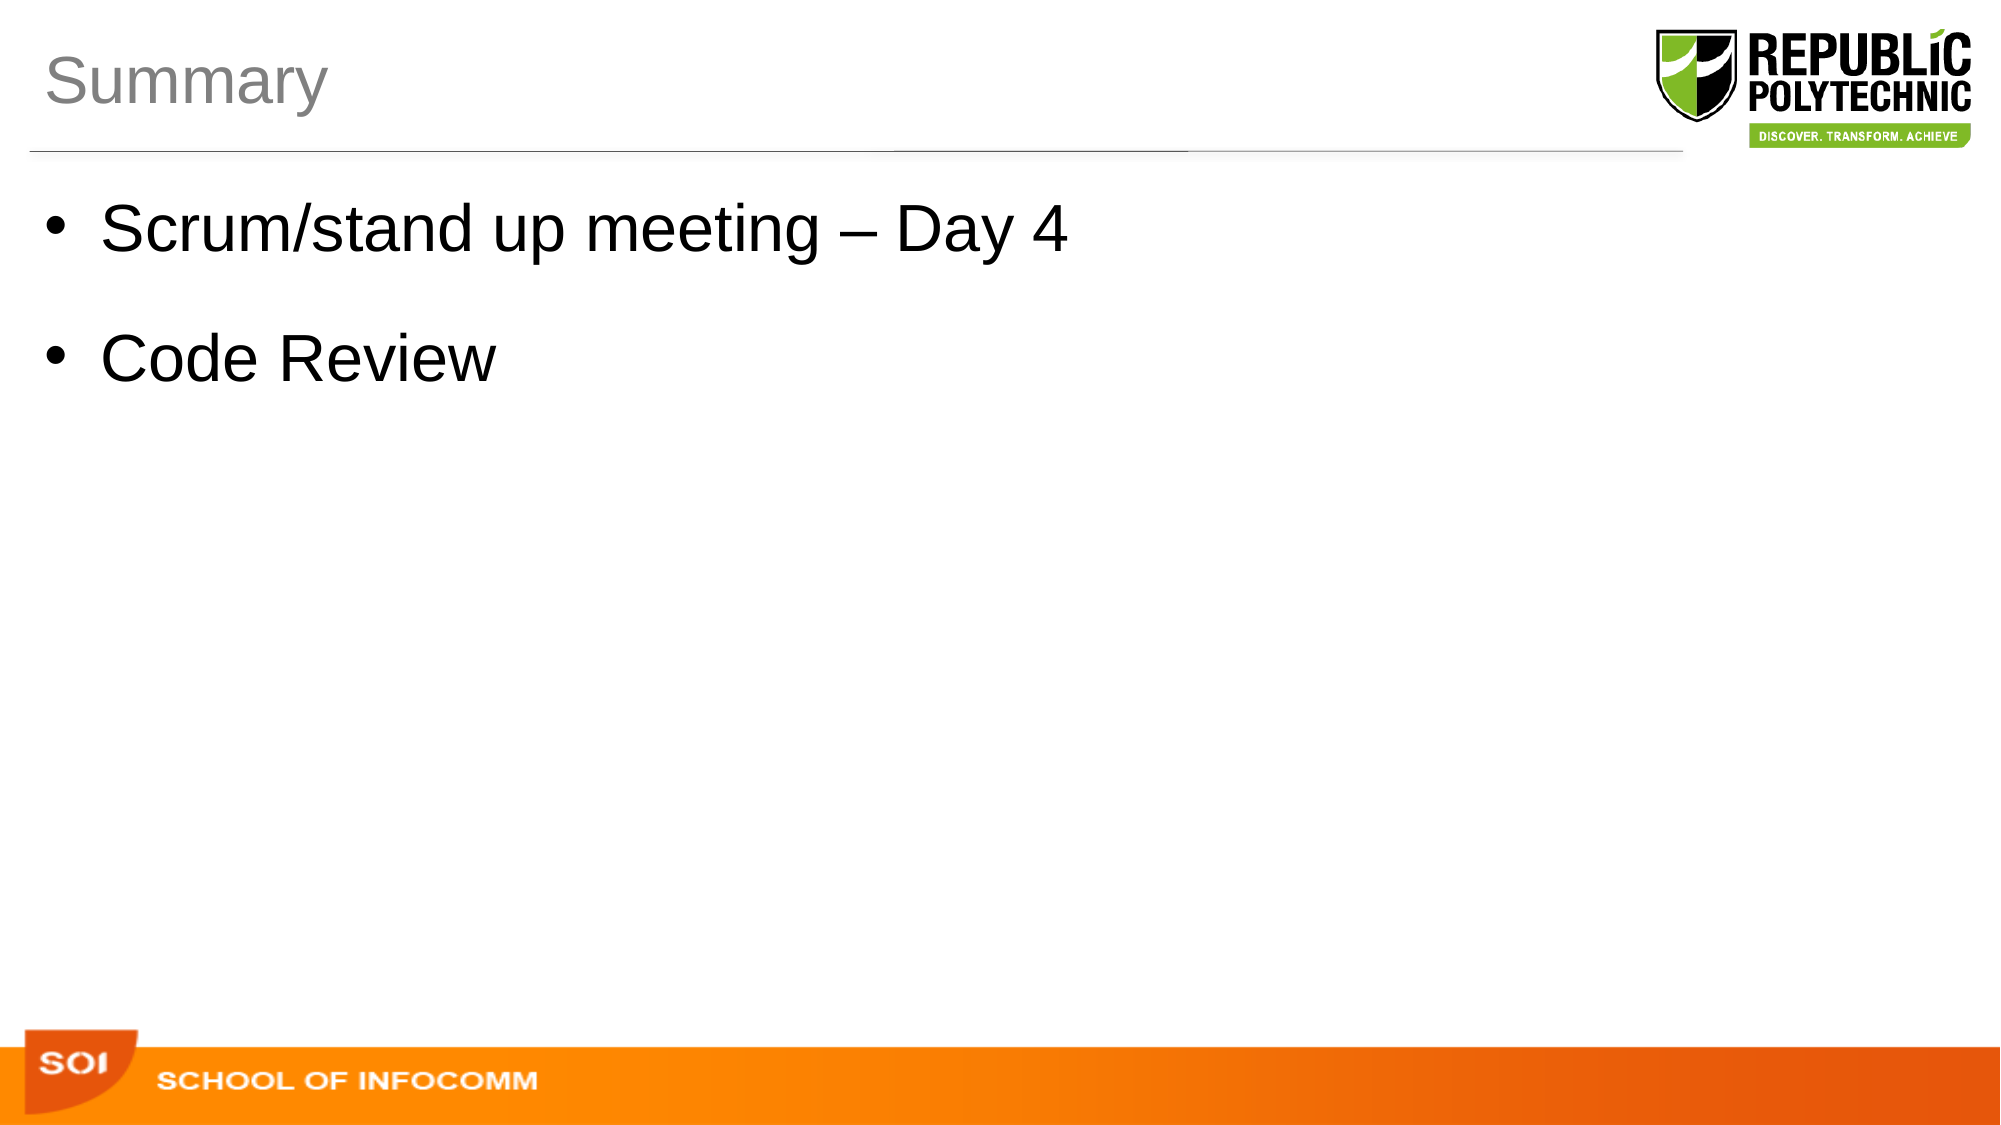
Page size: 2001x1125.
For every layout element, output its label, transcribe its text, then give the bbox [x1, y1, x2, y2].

title Summary [29, 29, 1624, 148]
list Scrum/stand up meeting – Day 4 Code Review [29, 177, 1971, 1004]
picture [0, 0, 2000, 1125]
